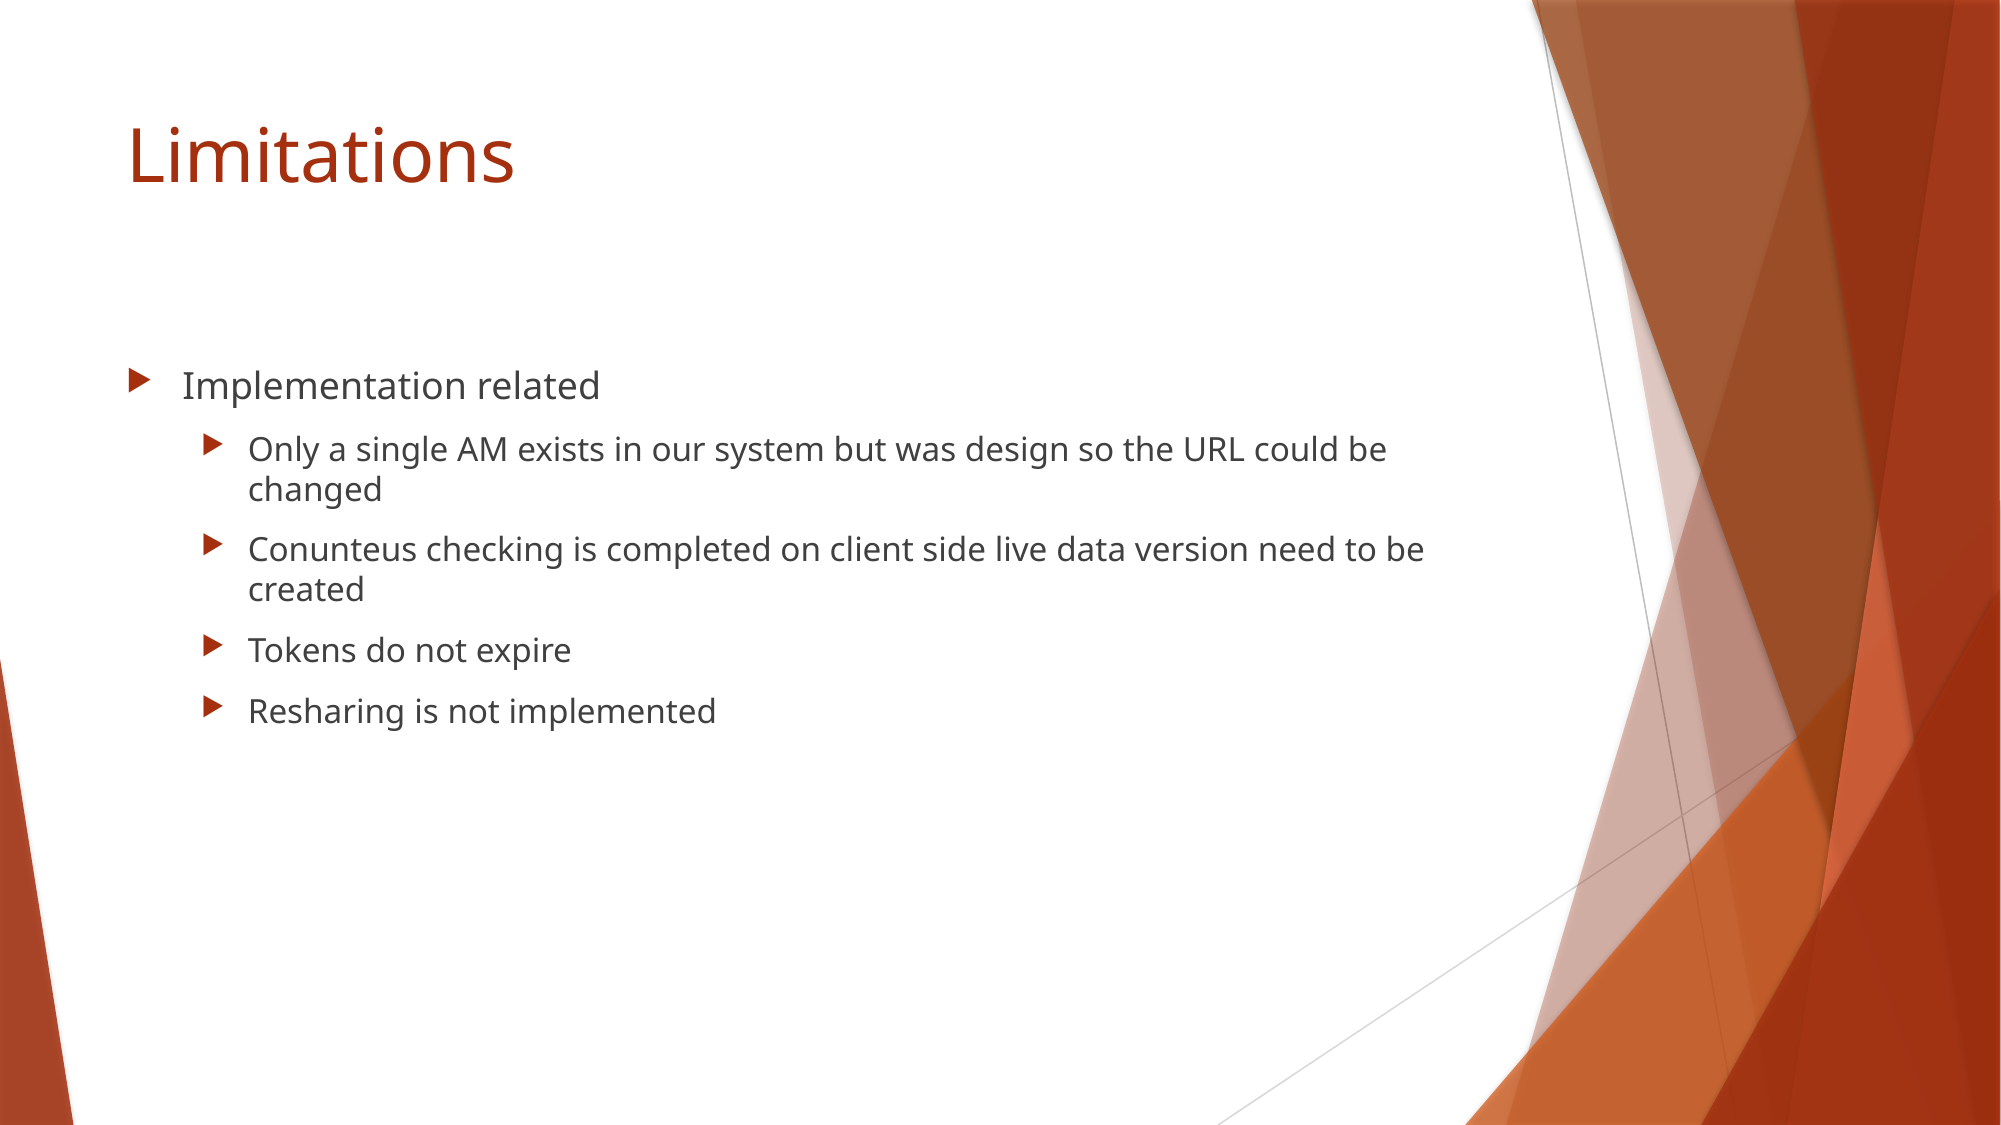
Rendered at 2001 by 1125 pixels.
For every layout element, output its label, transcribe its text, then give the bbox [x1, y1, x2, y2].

title Limitations [111, 99, 1522, 317]
list Implementation related Only a single AM exists in our system but was design so the URL could be changed Conunteus checking is completed on client side live data version need to be created Tokens do not expire Resharing is not implemented [111, 354, 1522, 992]
